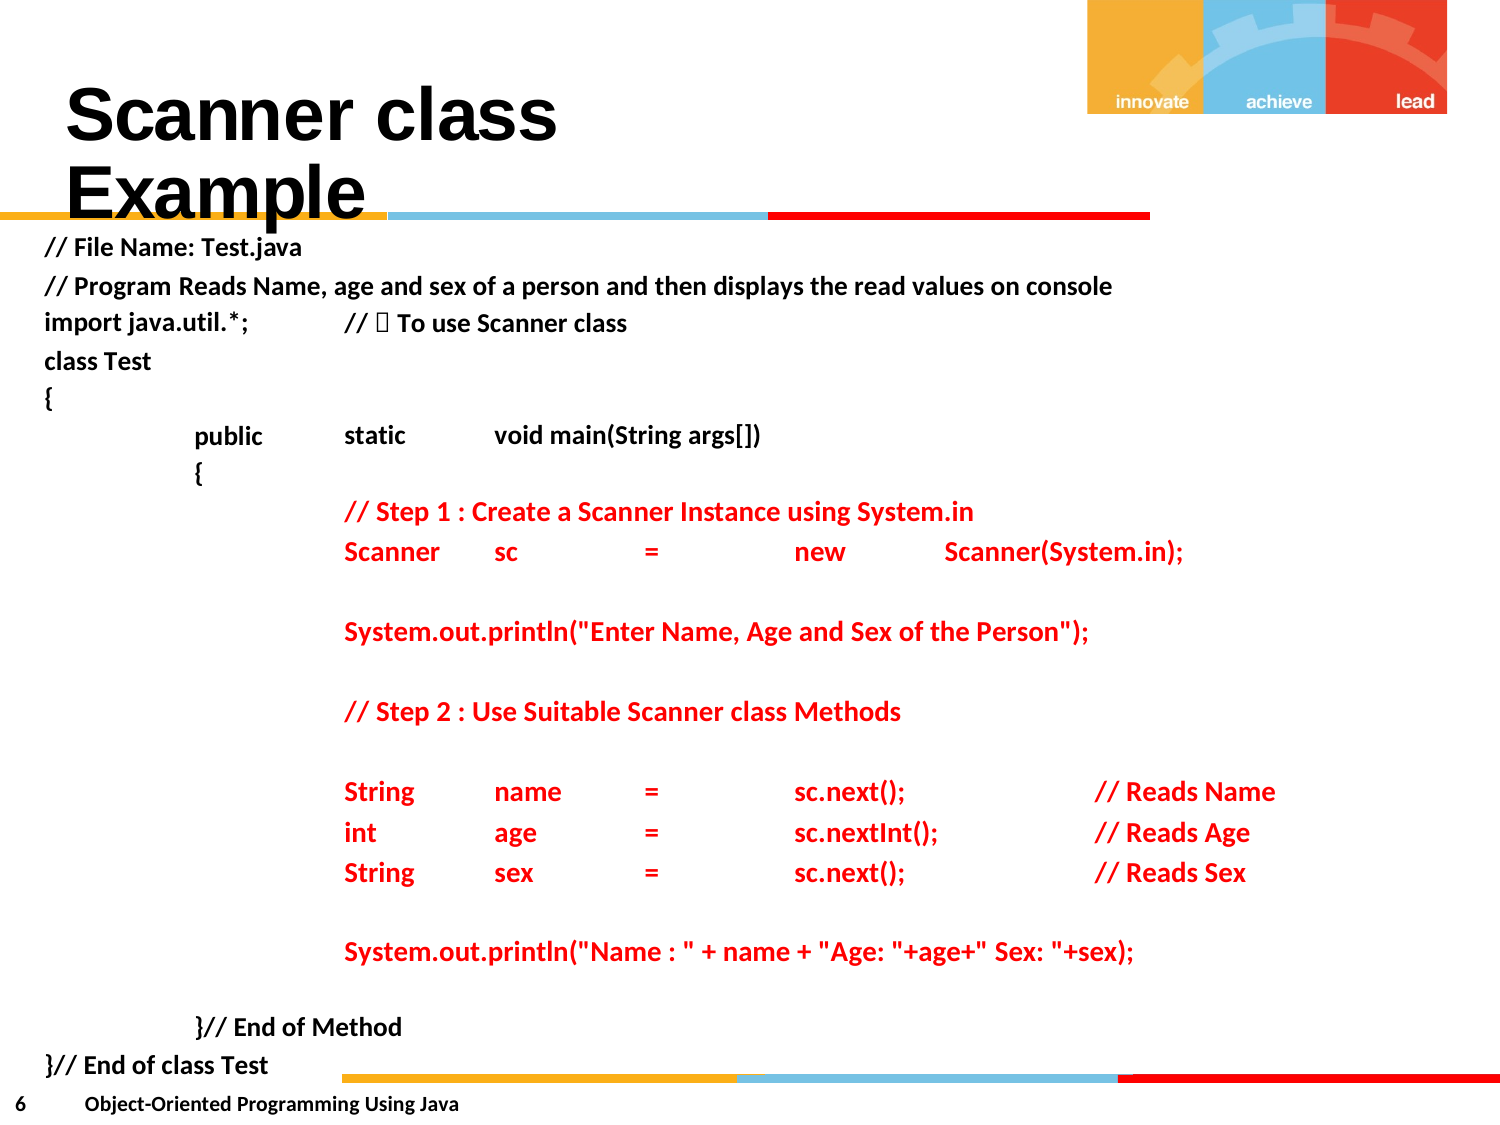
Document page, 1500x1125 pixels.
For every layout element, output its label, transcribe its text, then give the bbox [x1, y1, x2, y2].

text_box static [342, 420, 421, 457]
text_box = = = [642, 776, 669, 894]
text_box Scanner class Example [62, 76, 849, 156]
text_box 6 [12, 1092, 34, 1122]
text_box // Step 2 : Use Suitable Scanner class Methods [342, 696, 992, 734]
text_box = [642, 536, 669, 574]
text_box // Reads Name // Reads Age // Reads Sex [1092, 776, 1311, 894]
text_box Scanner [342, 536, 462, 574]
text_box // File Name: Test.java // Program Reads Name, age and sex of a person and then displays the read values on console [42, 233, 1267, 307]
text_box name age sex [492, 776, 580, 894]
text_box Scanner(System.in); [942, 536, 1225, 574]
text_box System.out.println("Enter Name, Age and Sex of the Person"); [342, 616, 1206, 654]
text_box String int String [342, 776, 433, 894]
text_box new [792, 536, 861, 574]
text_box System.out.println("Name : " + name + "Age: "+age+" Sex: "+sex); [342, 936, 1258, 974]
text_box void main(String args[]) [492, 420, 806, 457]
text_box sc [492, 536, 529, 574]
text_box // Step 1 : Create a Scanner Instance using System.in [342, 496, 1076, 534]
text_box sc.next(); sc.nextInt(); sc.next(); [792, 776, 966, 894]
text_box //  To use Scanner class [342, 306, 684, 345]
text_box [1087, 0, 1448, 114]
text_box }// End of Method [192, 1013, 440, 1049]
text_box Object-Oriented Programming Using Java [82, 1092, 519, 1122]
text_box import java.util.*; class Test { public { [42, 308, 284, 494]
text_box }// End of class Test [42, 1051, 305, 1087]
